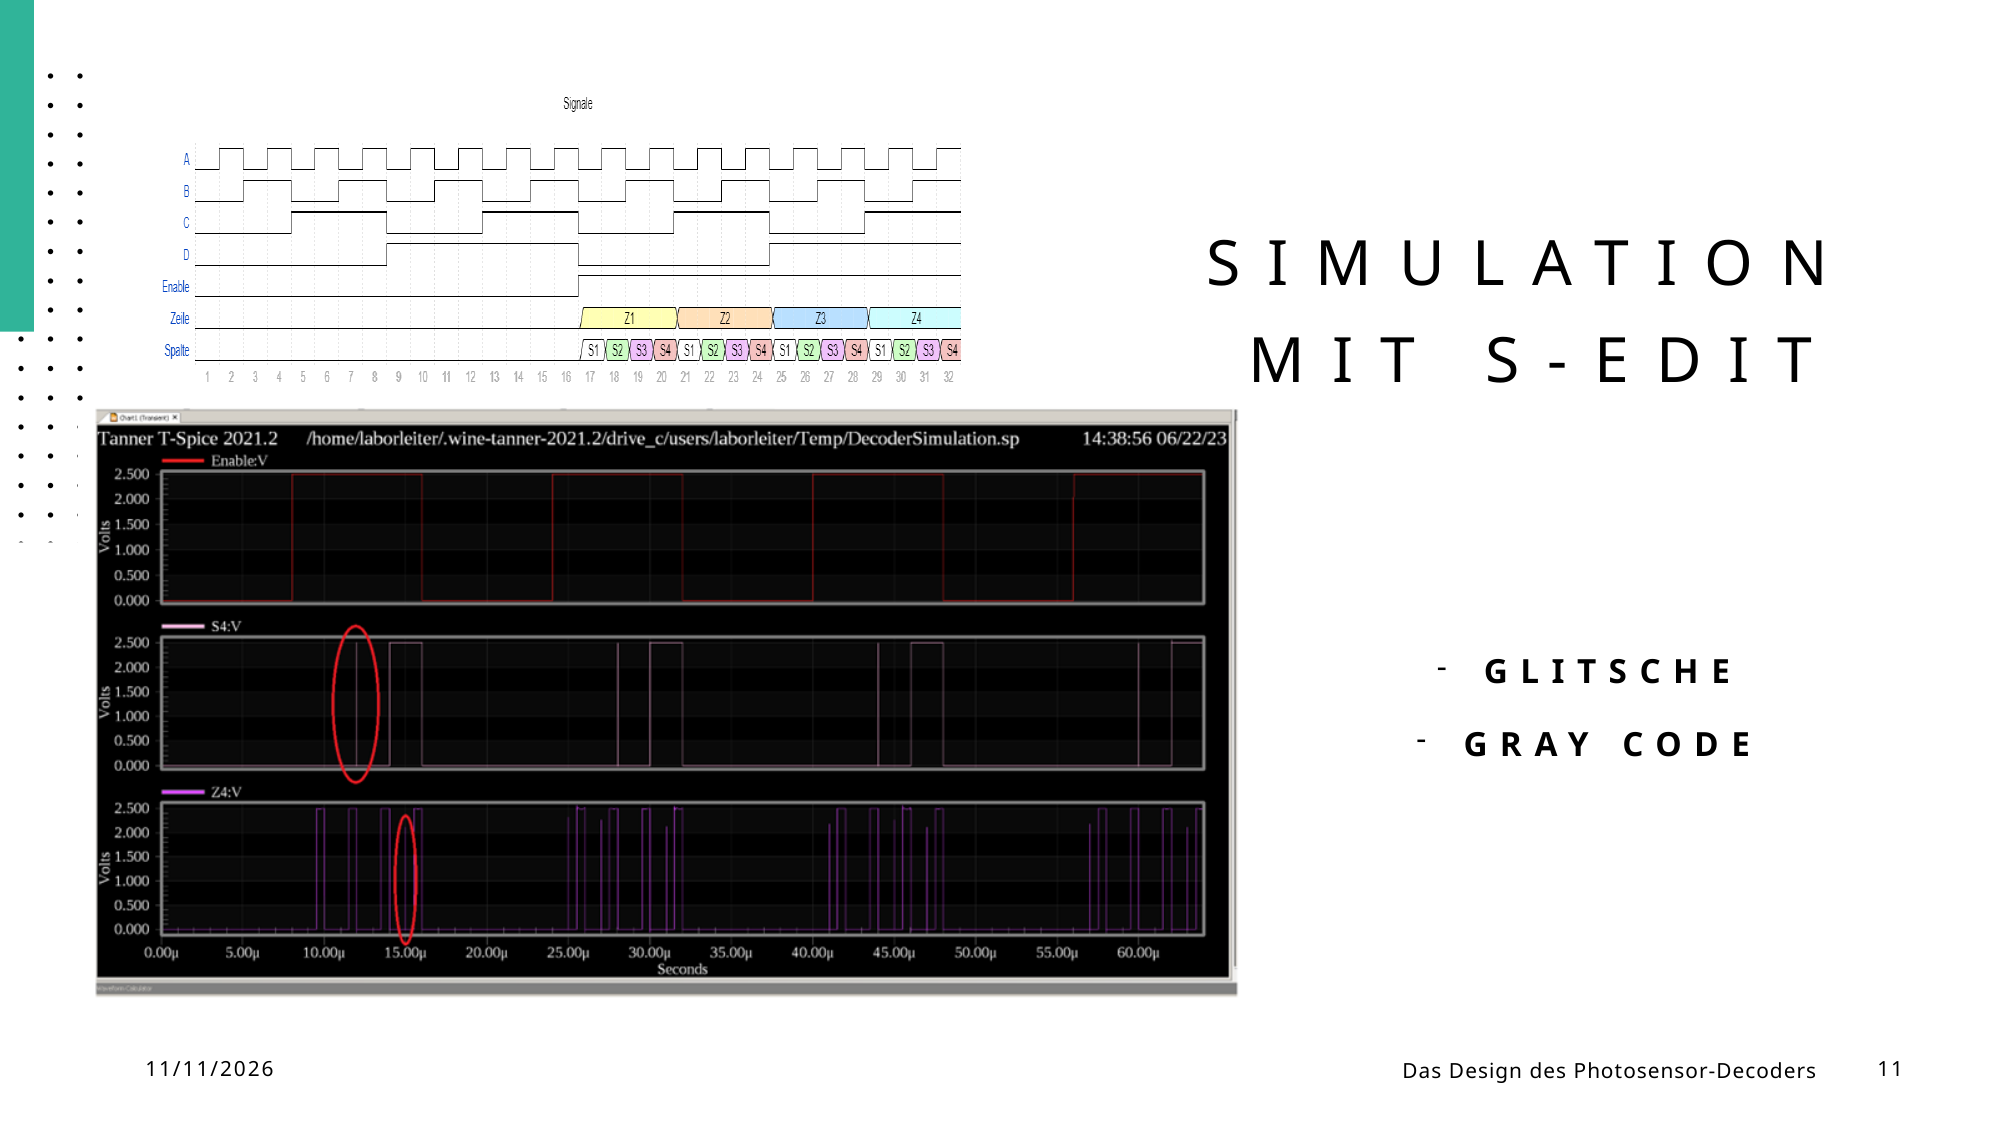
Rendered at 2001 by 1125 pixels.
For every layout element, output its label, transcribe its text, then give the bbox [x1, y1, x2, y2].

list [147, 73, 972, 387]
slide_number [130, 1040, 581, 1101]
picture [6, 61, 1250, 1009]
subtitle Glitsche Gray Code [1318, 631, 1849, 781]
title Simulation mit S-Edit [1187, 73, 1875, 403]
slide_number 11 [1831, 1040, 1919, 1101]
footer Das Design des Photosensor-Decoders [1262, 1040, 1831, 1101]
